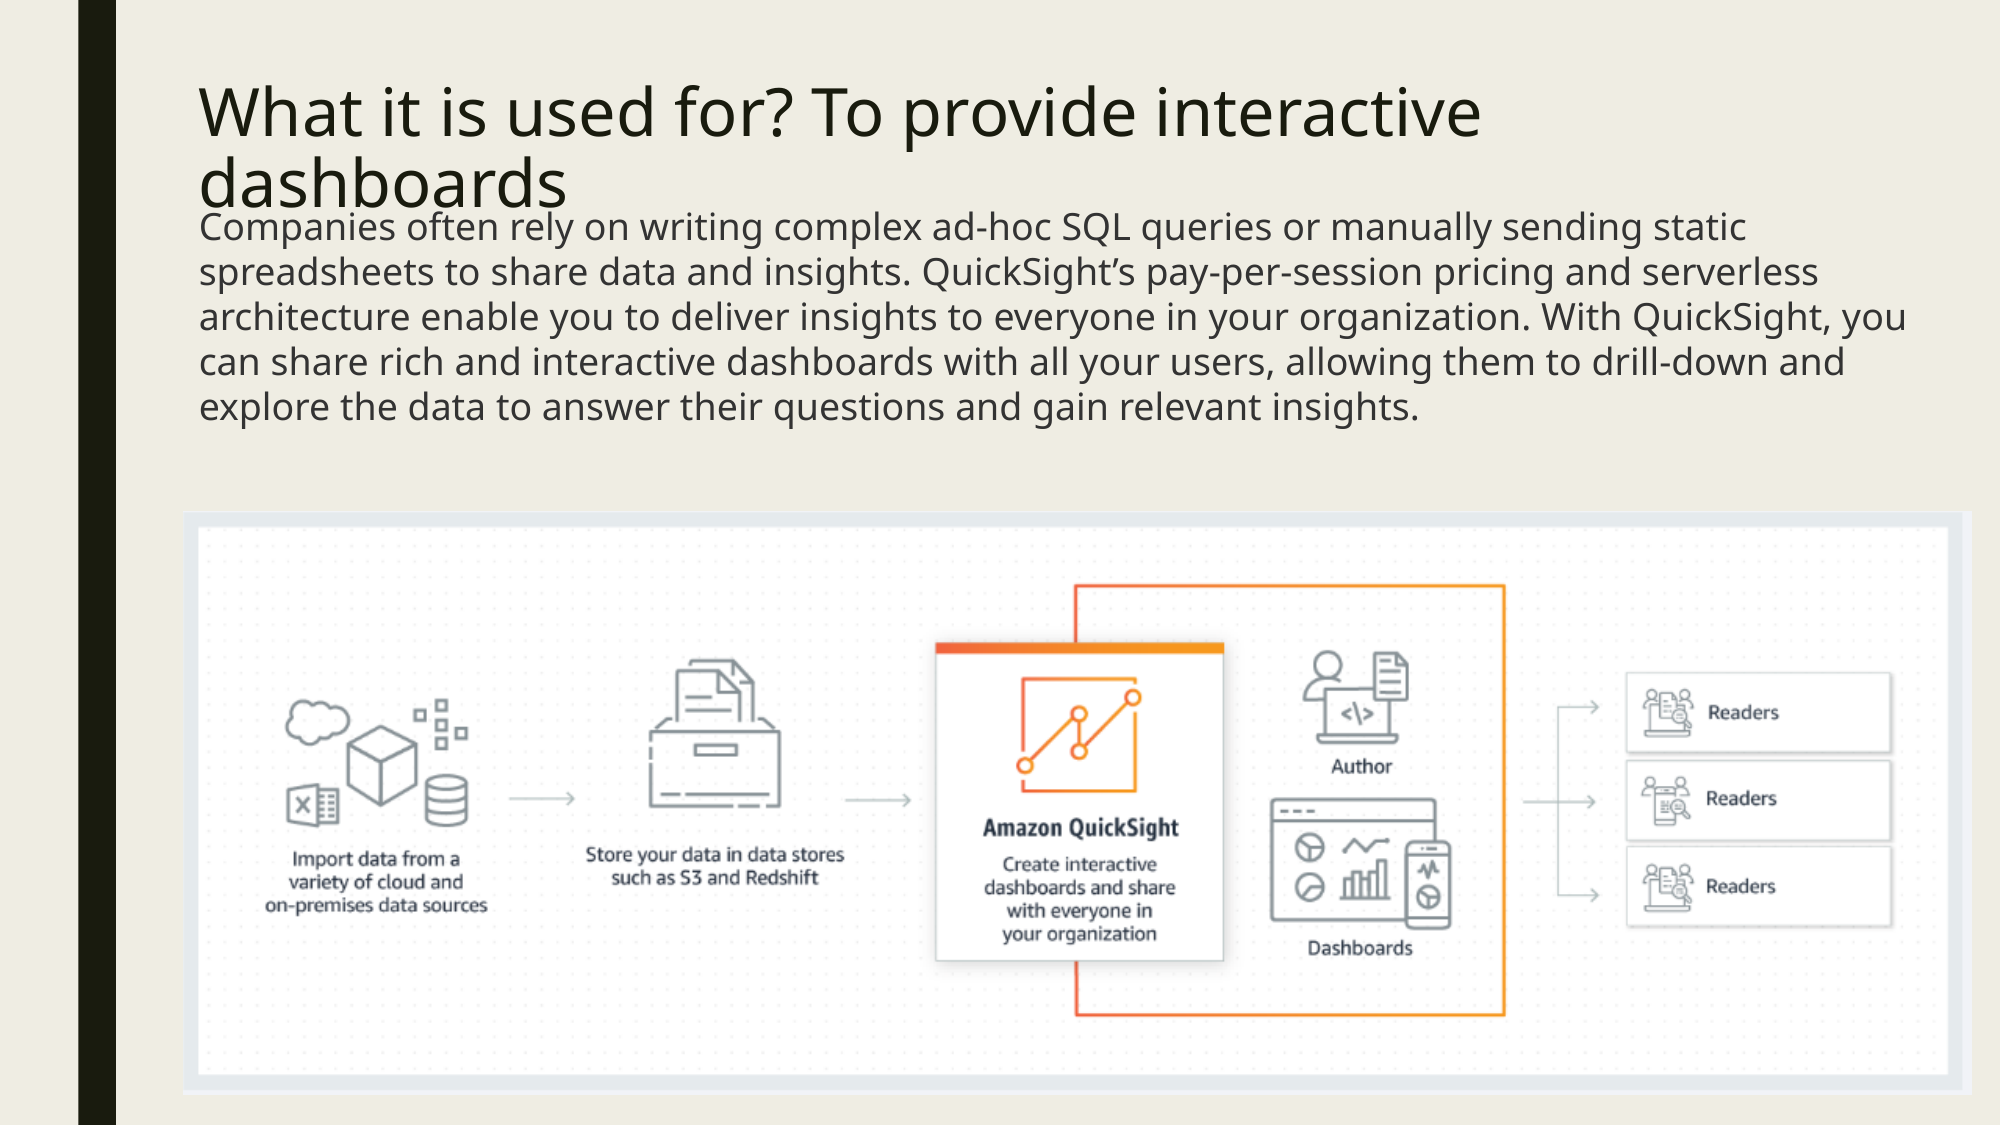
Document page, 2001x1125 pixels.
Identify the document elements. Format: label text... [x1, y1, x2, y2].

text_box Companies often rely on writing complex ad-hoc SQL queries or manually sending static spreadsheets to share data and insights. QuickSight’s pay-per-session pricing and serverless architecture enable you to deliver insights to everyone in your organization. With QuickSight, you can share rich and interactive dashboards with all your users, allowing them to drill-down and explore the data to answer their questions and gain relevant insights. [183, 195, 1967, 436]
title What it is used for? To provide interactive dashboards [183, 71, 1759, 195]
picture [183, 511, 1972, 1095]
